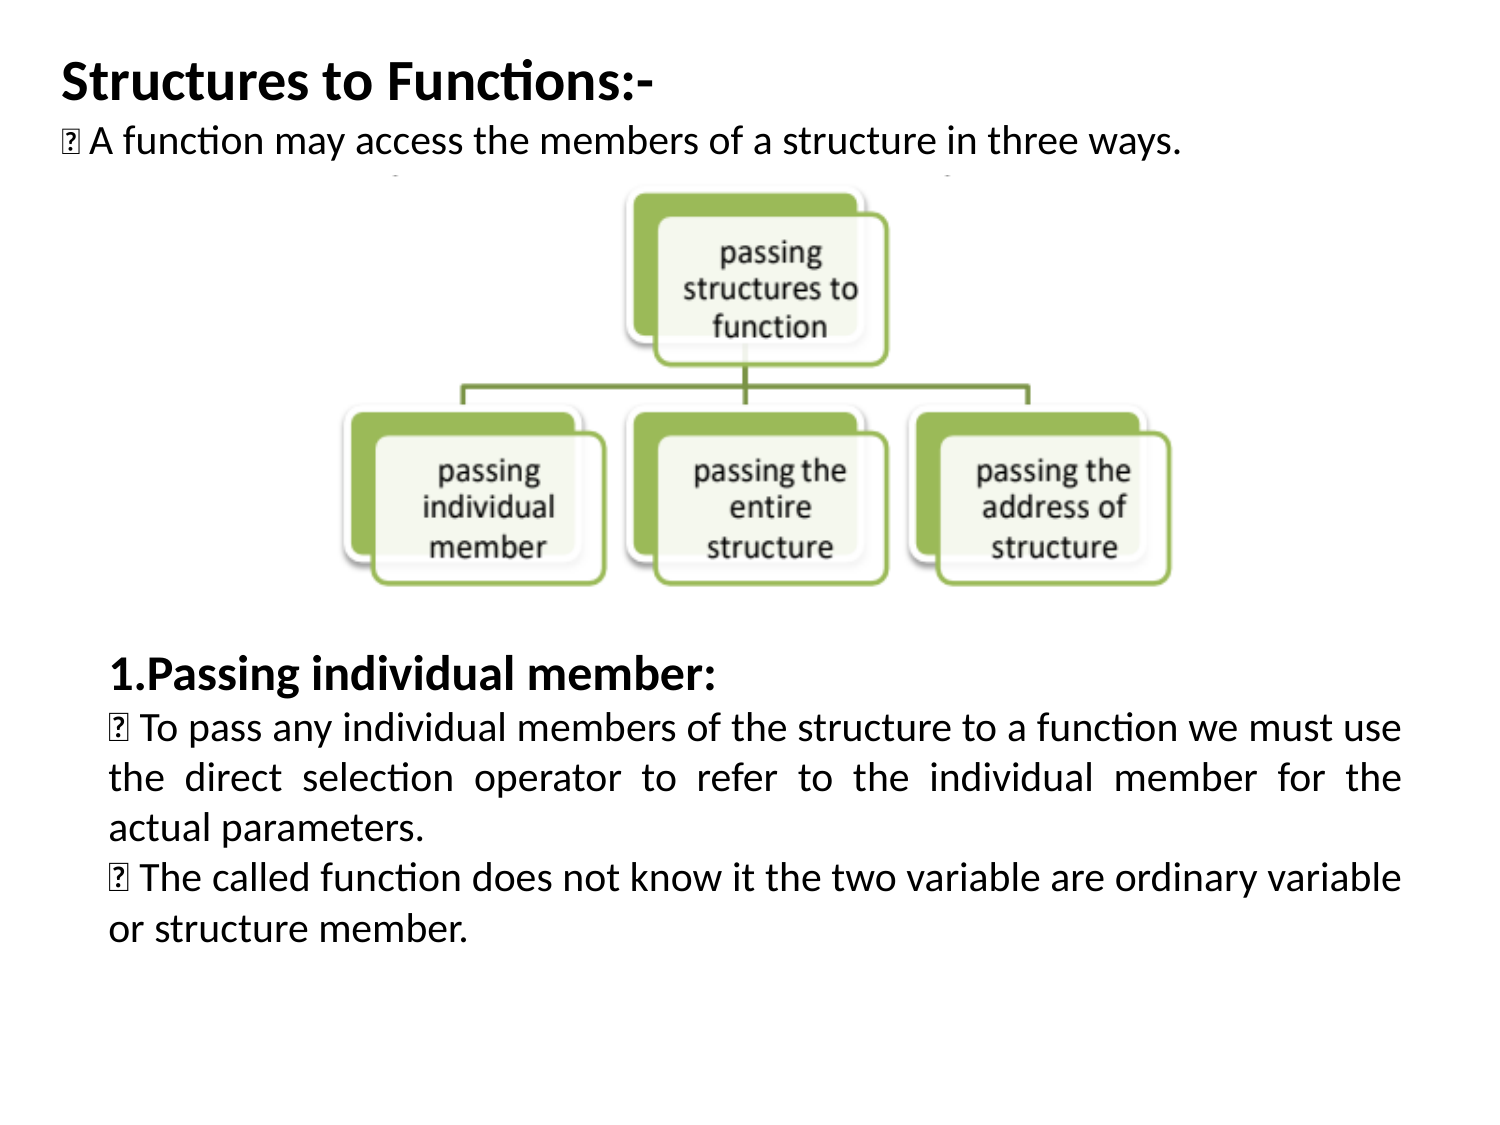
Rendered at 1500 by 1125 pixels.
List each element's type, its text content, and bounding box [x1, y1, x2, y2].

text_box 1.Passing individual member:  To pass any individual members of the structure to a function we must use the direct selection operator to refer to the individual member for the actual parameters.  The called function does not know it the two variable are ordinary variable or structure member. [93, 632, 1418, 958]
text_box Structures to Functions:-  A function may access the members of a structure in three ways. [46, 35, 1418, 170]
picture [187, 175, 1278, 610]
